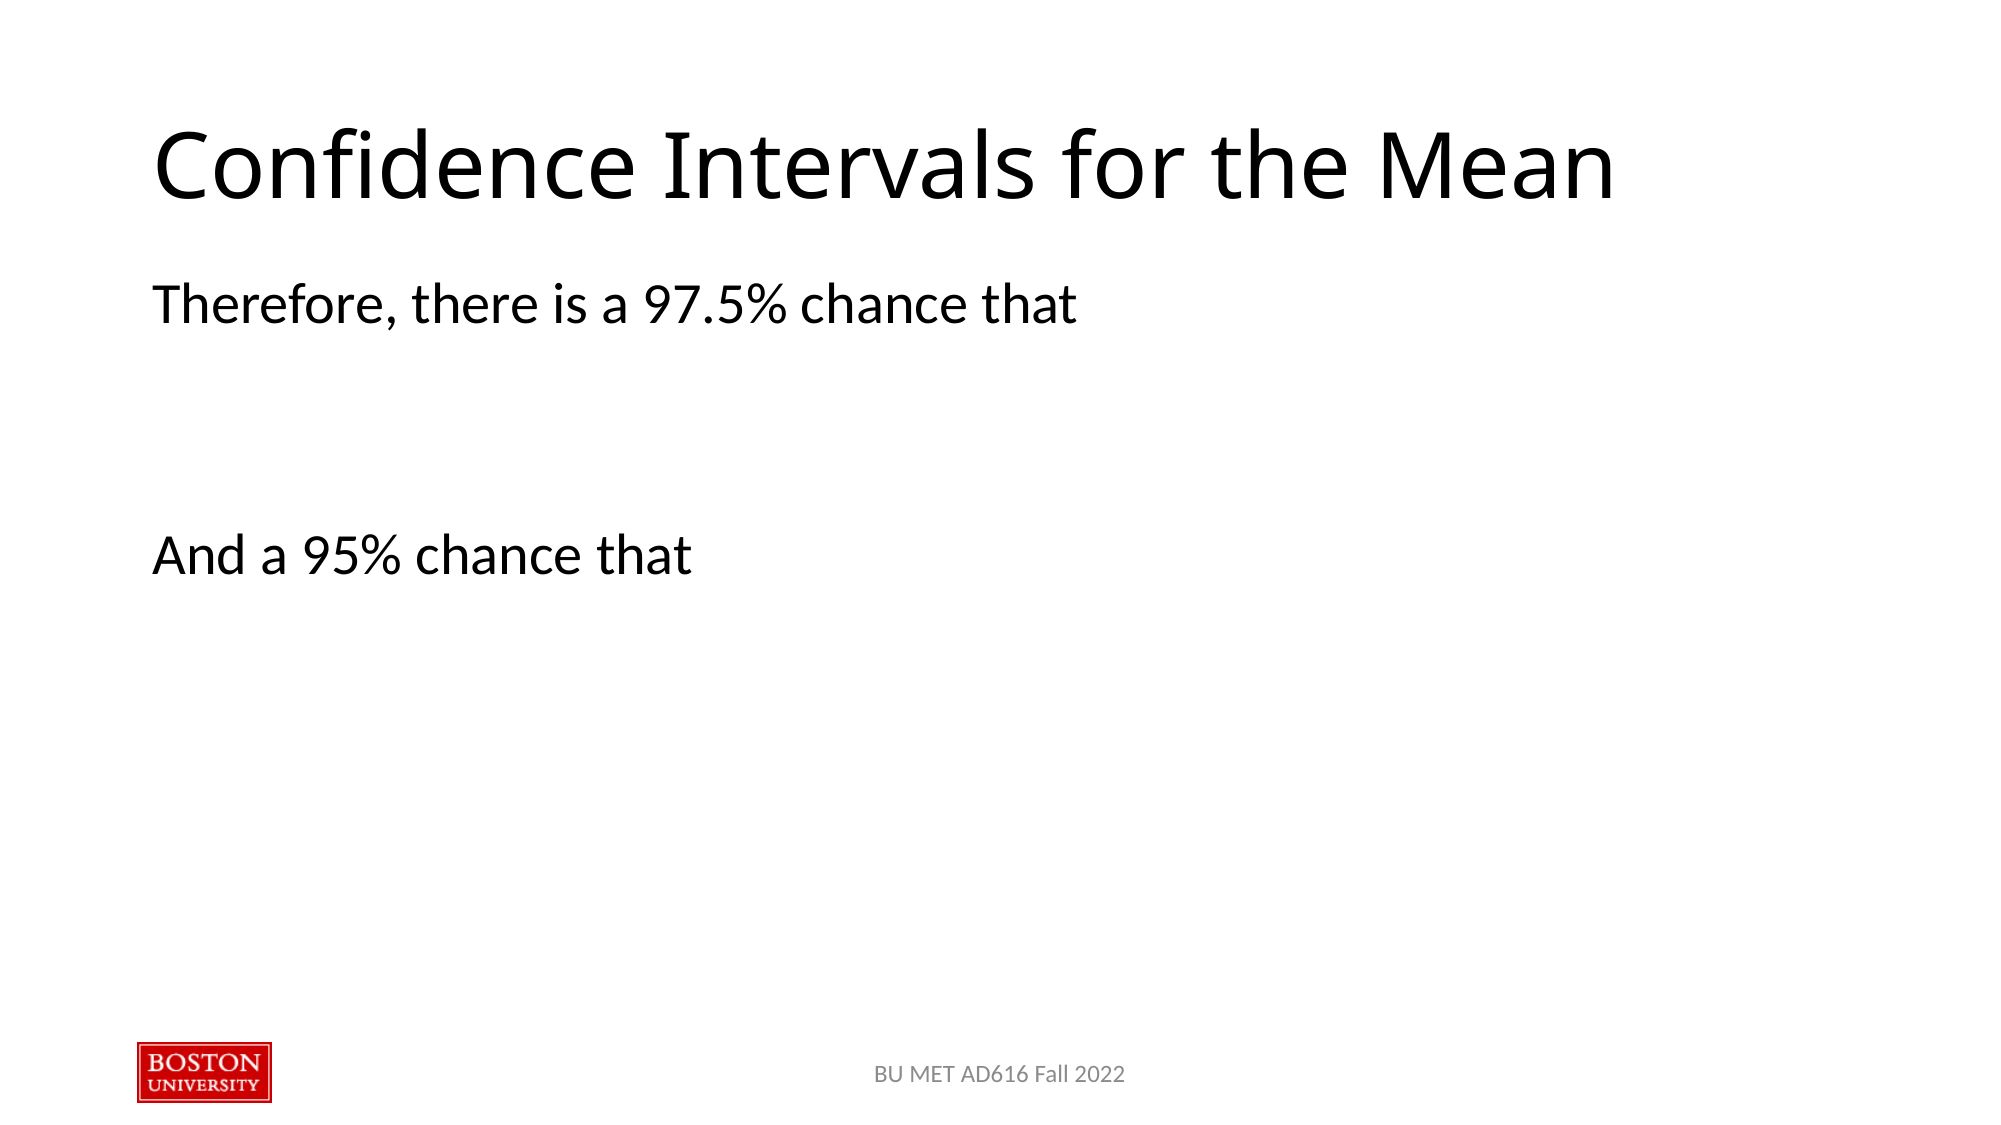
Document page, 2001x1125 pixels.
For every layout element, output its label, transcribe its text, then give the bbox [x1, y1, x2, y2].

title Confidence Intervals for the Mean [137, 59, 1863, 278]
footer BU MET AD616 Fall 2022 [662, 1042, 1338, 1103]
picture [137, 1042, 272, 1103]
